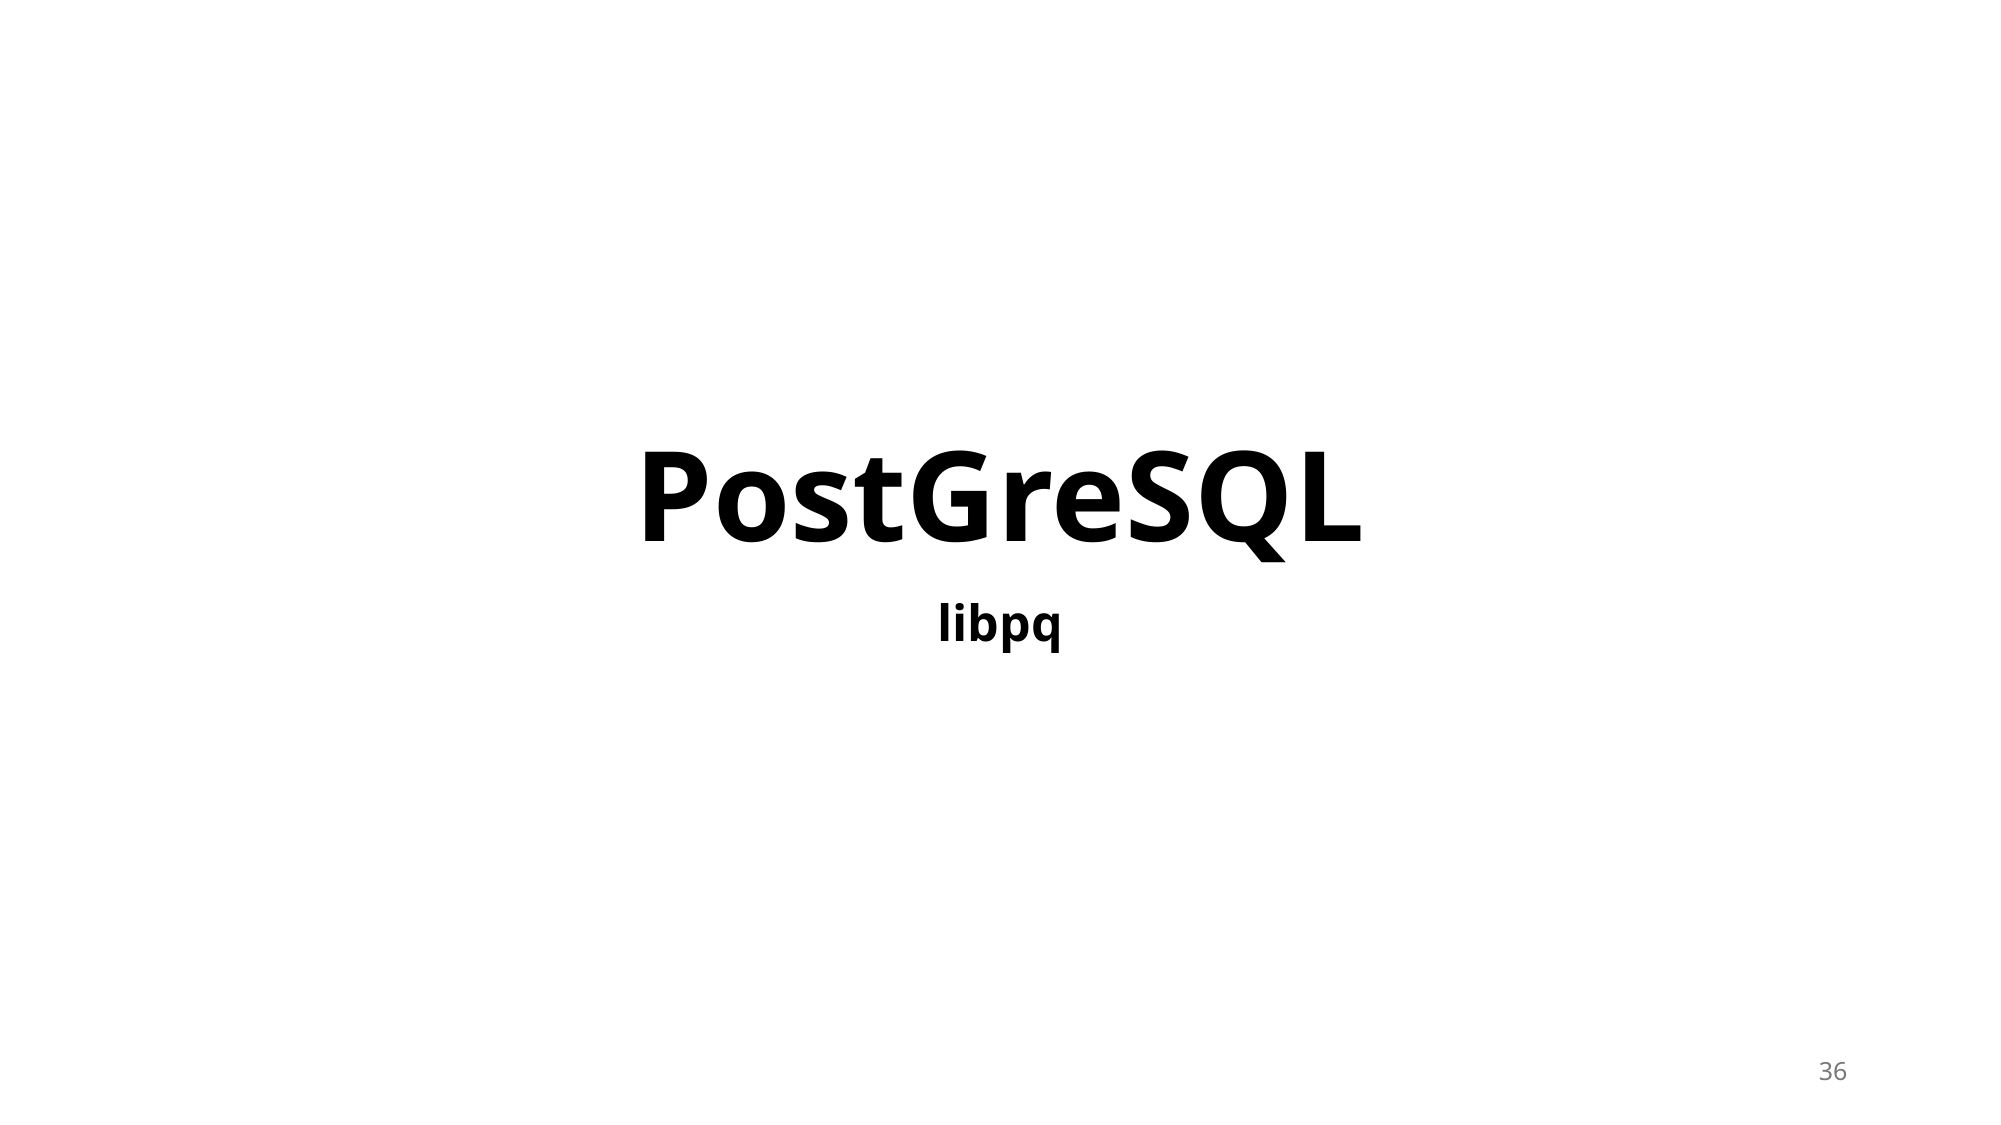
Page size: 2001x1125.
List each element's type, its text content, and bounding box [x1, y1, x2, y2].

slide_number 36 [1412, 1042, 1863, 1103]
subtitle libpq [249, 590, 1750, 863]
title PostGreSQL [249, 184, 1750, 576]
